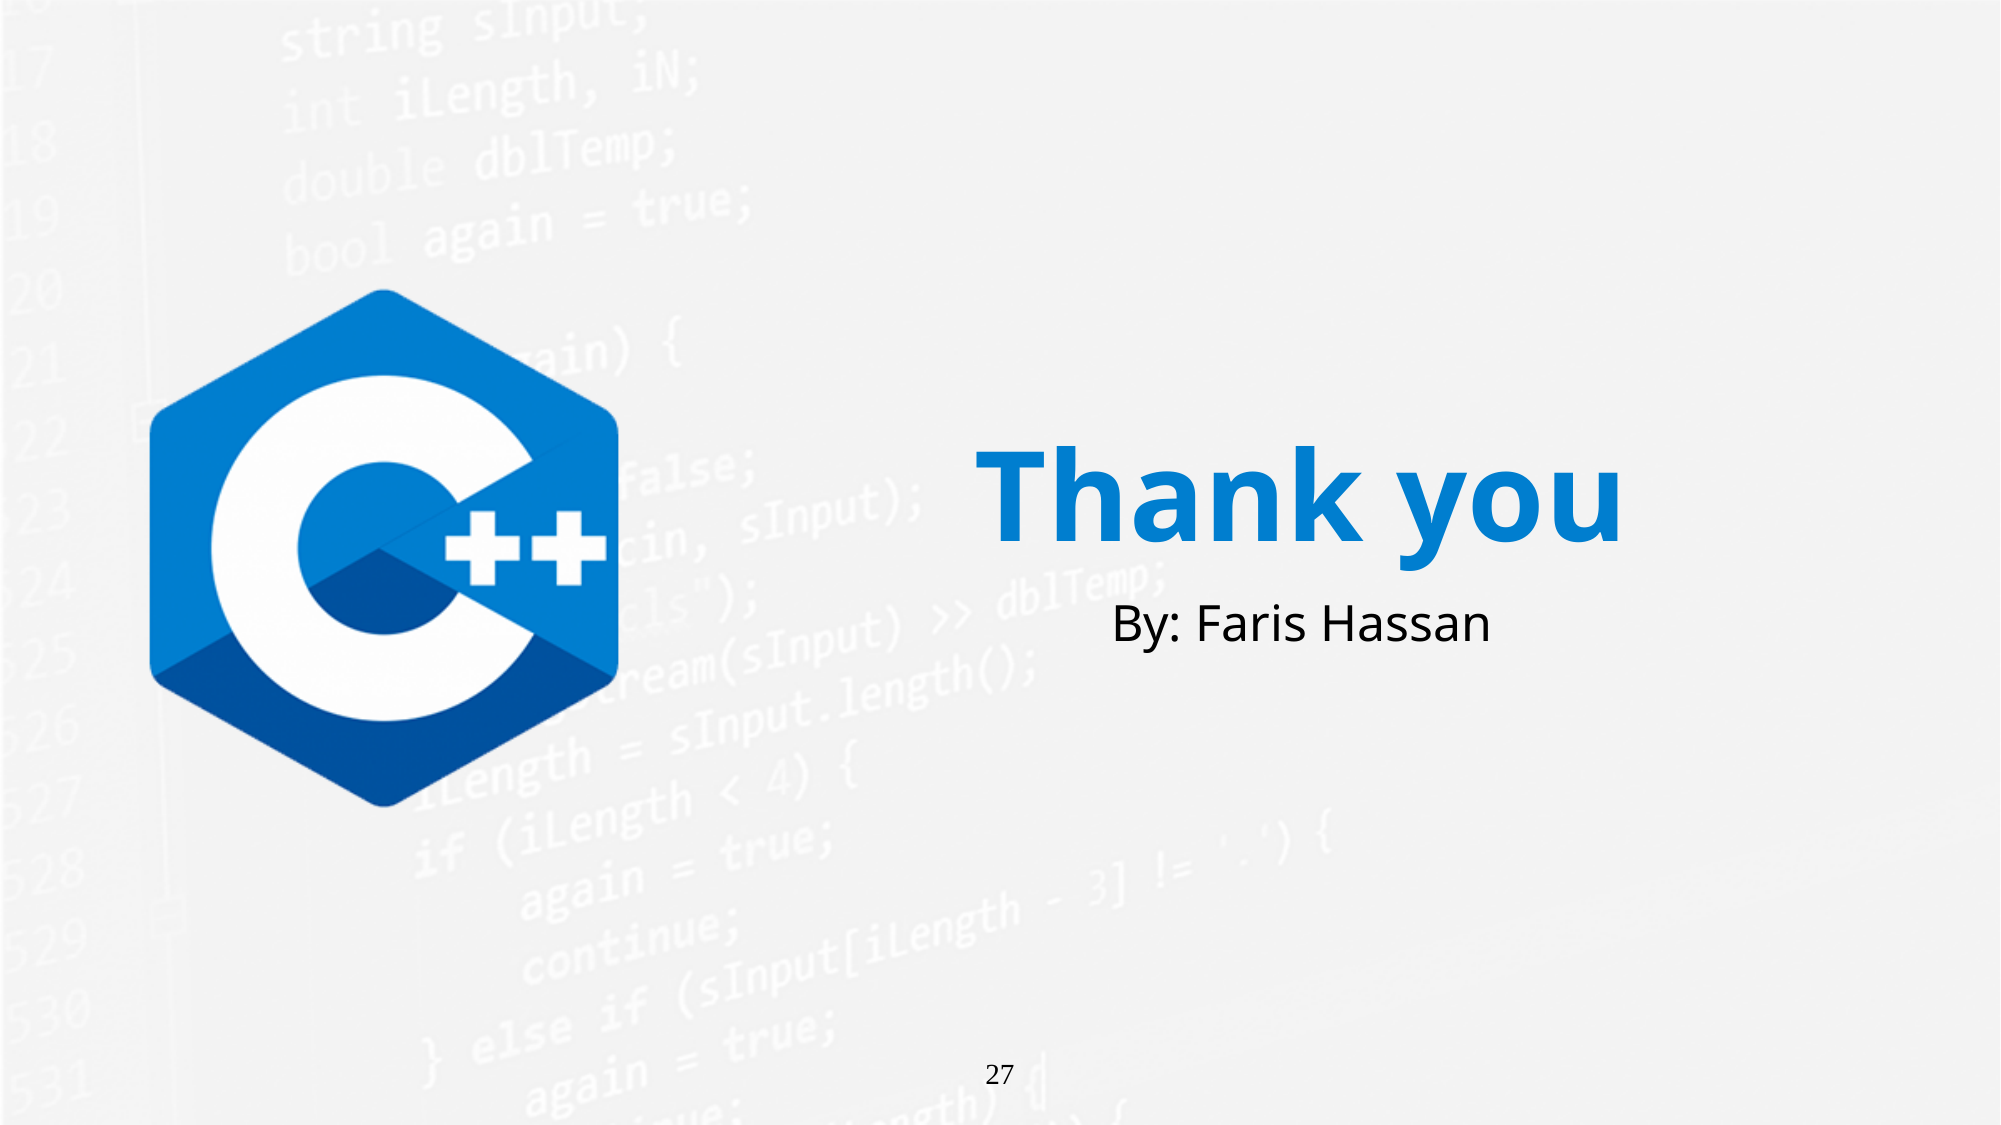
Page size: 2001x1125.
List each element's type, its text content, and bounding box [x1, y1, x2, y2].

picture [0, 0, 2001, 1125]
title Thank you [662, 184, 1941, 576]
subtitle By: Faris Hassan [662, 590, 1941, 863]
footer 27 [662, 1042, 1338, 1103]
